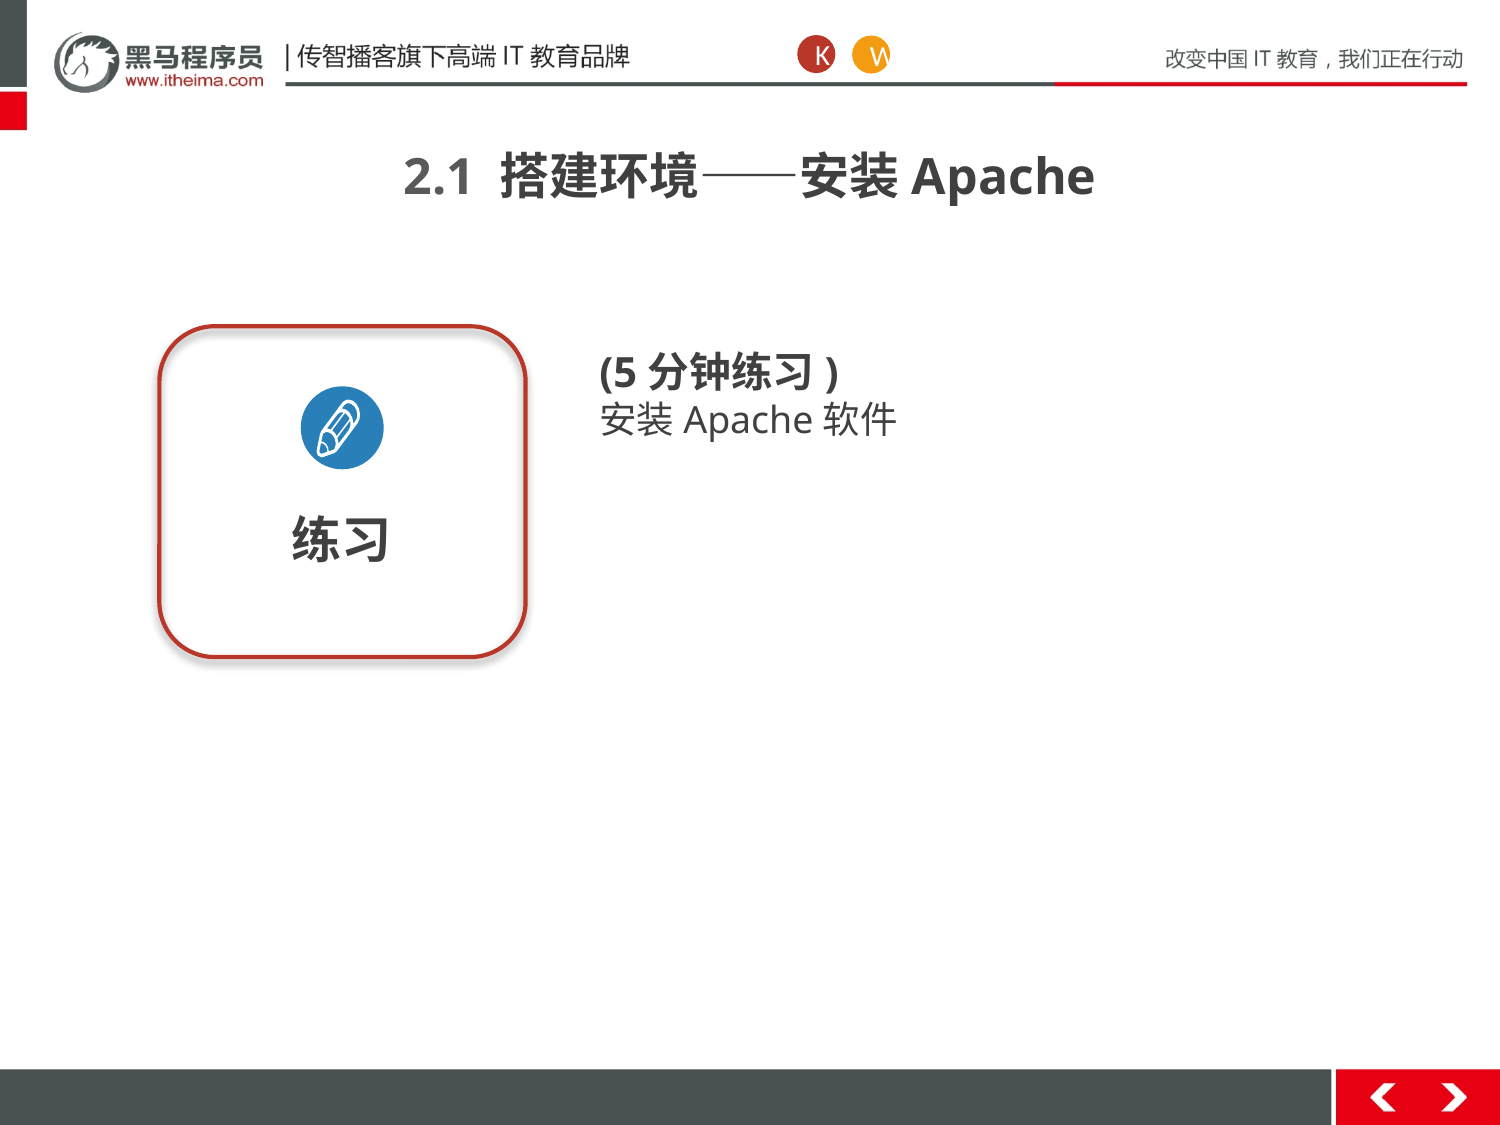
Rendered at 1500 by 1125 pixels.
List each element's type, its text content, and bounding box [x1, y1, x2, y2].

text_box (5分钟练习) 安装Apache软件 [584, 338, 1459, 494]
text_box K [795, 32, 838, 76]
picture [0, 209, 1500, 1125]
text_box W [850, 33, 893, 76]
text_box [159, 326, 526, 658]
picture [0, 0, 1500, 137]
text_box 2.1 搭建环境——安装Apache [0, 137, 1500, 209]
